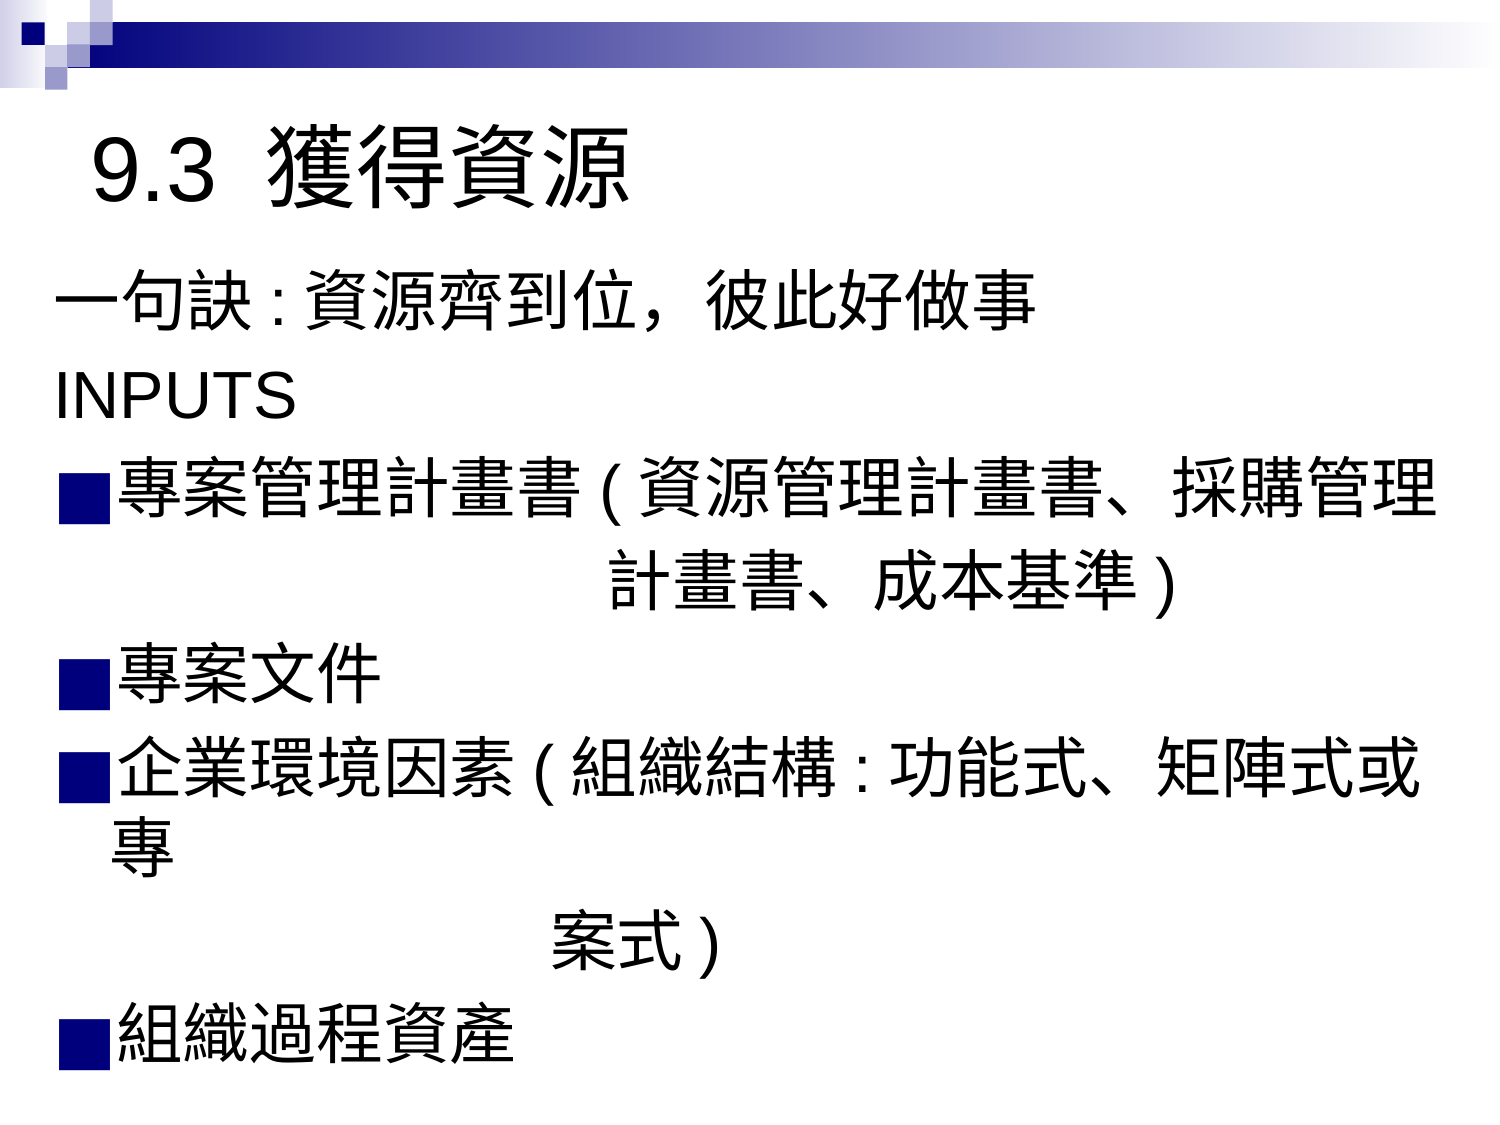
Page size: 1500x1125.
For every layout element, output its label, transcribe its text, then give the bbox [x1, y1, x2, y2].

list 一句訣:資源齊到位，彼此好做事 INPUTS 專案管理計畫書(資源管理計畫書、採購管理 計畫書、成本基準) 專案文件 企業環境因素(組織結構:功能式、矩陣式或專 案式) 組織過程資產 [38, 251, 1462, 1094]
title 9.3 獲得資源 [75, 75, 1425, 251]
